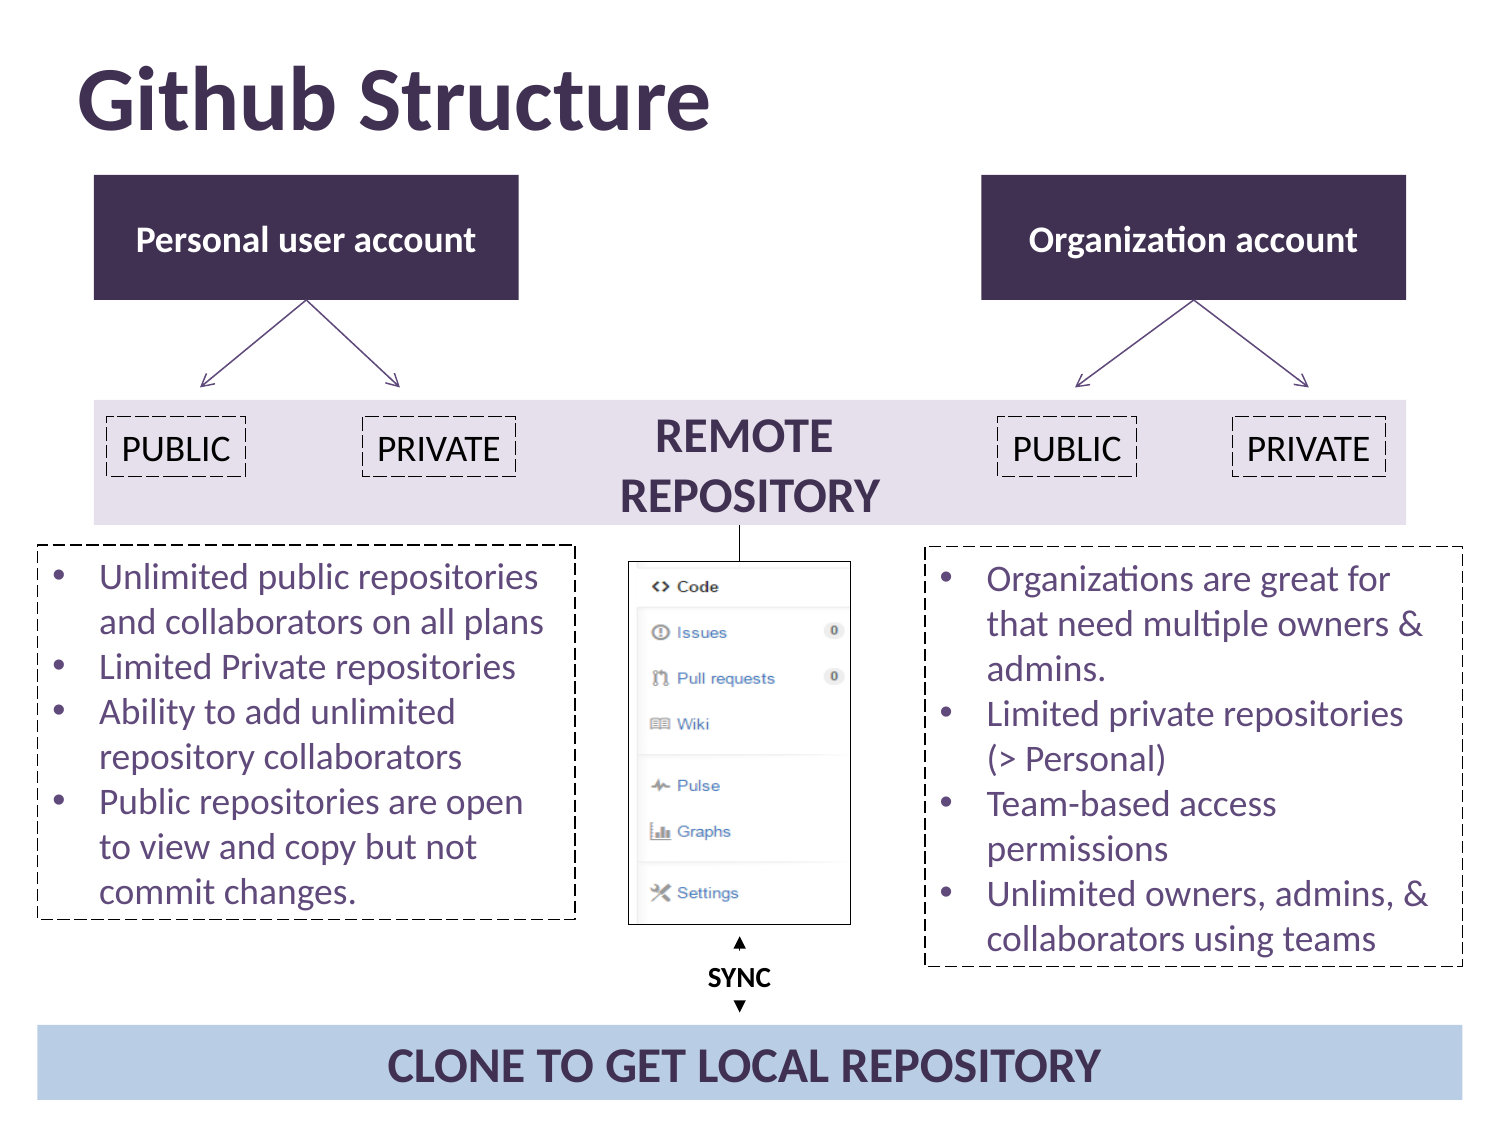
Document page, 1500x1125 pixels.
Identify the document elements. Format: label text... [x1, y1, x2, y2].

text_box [305, 299, 401, 388]
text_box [1074, 299, 1192, 388]
text_box PRIVATE [1232, 416, 1386, 477]
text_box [199, 299, 304, 388]
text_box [1193, 299, 1310, 388]
text_box PUBLIC [106, 416, 246, 477]
picture [629, 562, 851, 924]
title Github Structure [62, 0, 1413, 188]
text_box SYNC [693, 950, 735, 1001]
text_box PRIVATE [362, 416, 516, 477]
text_box REMOTE REPOSITORY [92, 398, 1408, 527]
text_box PUBLIC [997, 416, 1137, 477]
text_box Organization account [979, 173, 1408, 302]
text_box Personal user account [92, 173, 521, 302]
text_box Organizations are great for that need multiple owners & admins. Limited private repositories (> Personal) Team-based access permissions Unlimited owners, admins, & collaborators using teams [924, 546, 1463, 967]
text_box CLONE TO GET LOCAL REPOSITORY [35, 1023, 1464, 1102]
text_box Unlimited public repositories and collaborators on all plans Limited Private repositories Ability to add unlimited repository collaborators Public repositories are open to view and copy but not commit changes. [37, 544, 575, 920]
text_box SYNC [745, 950, 787, 1001]
